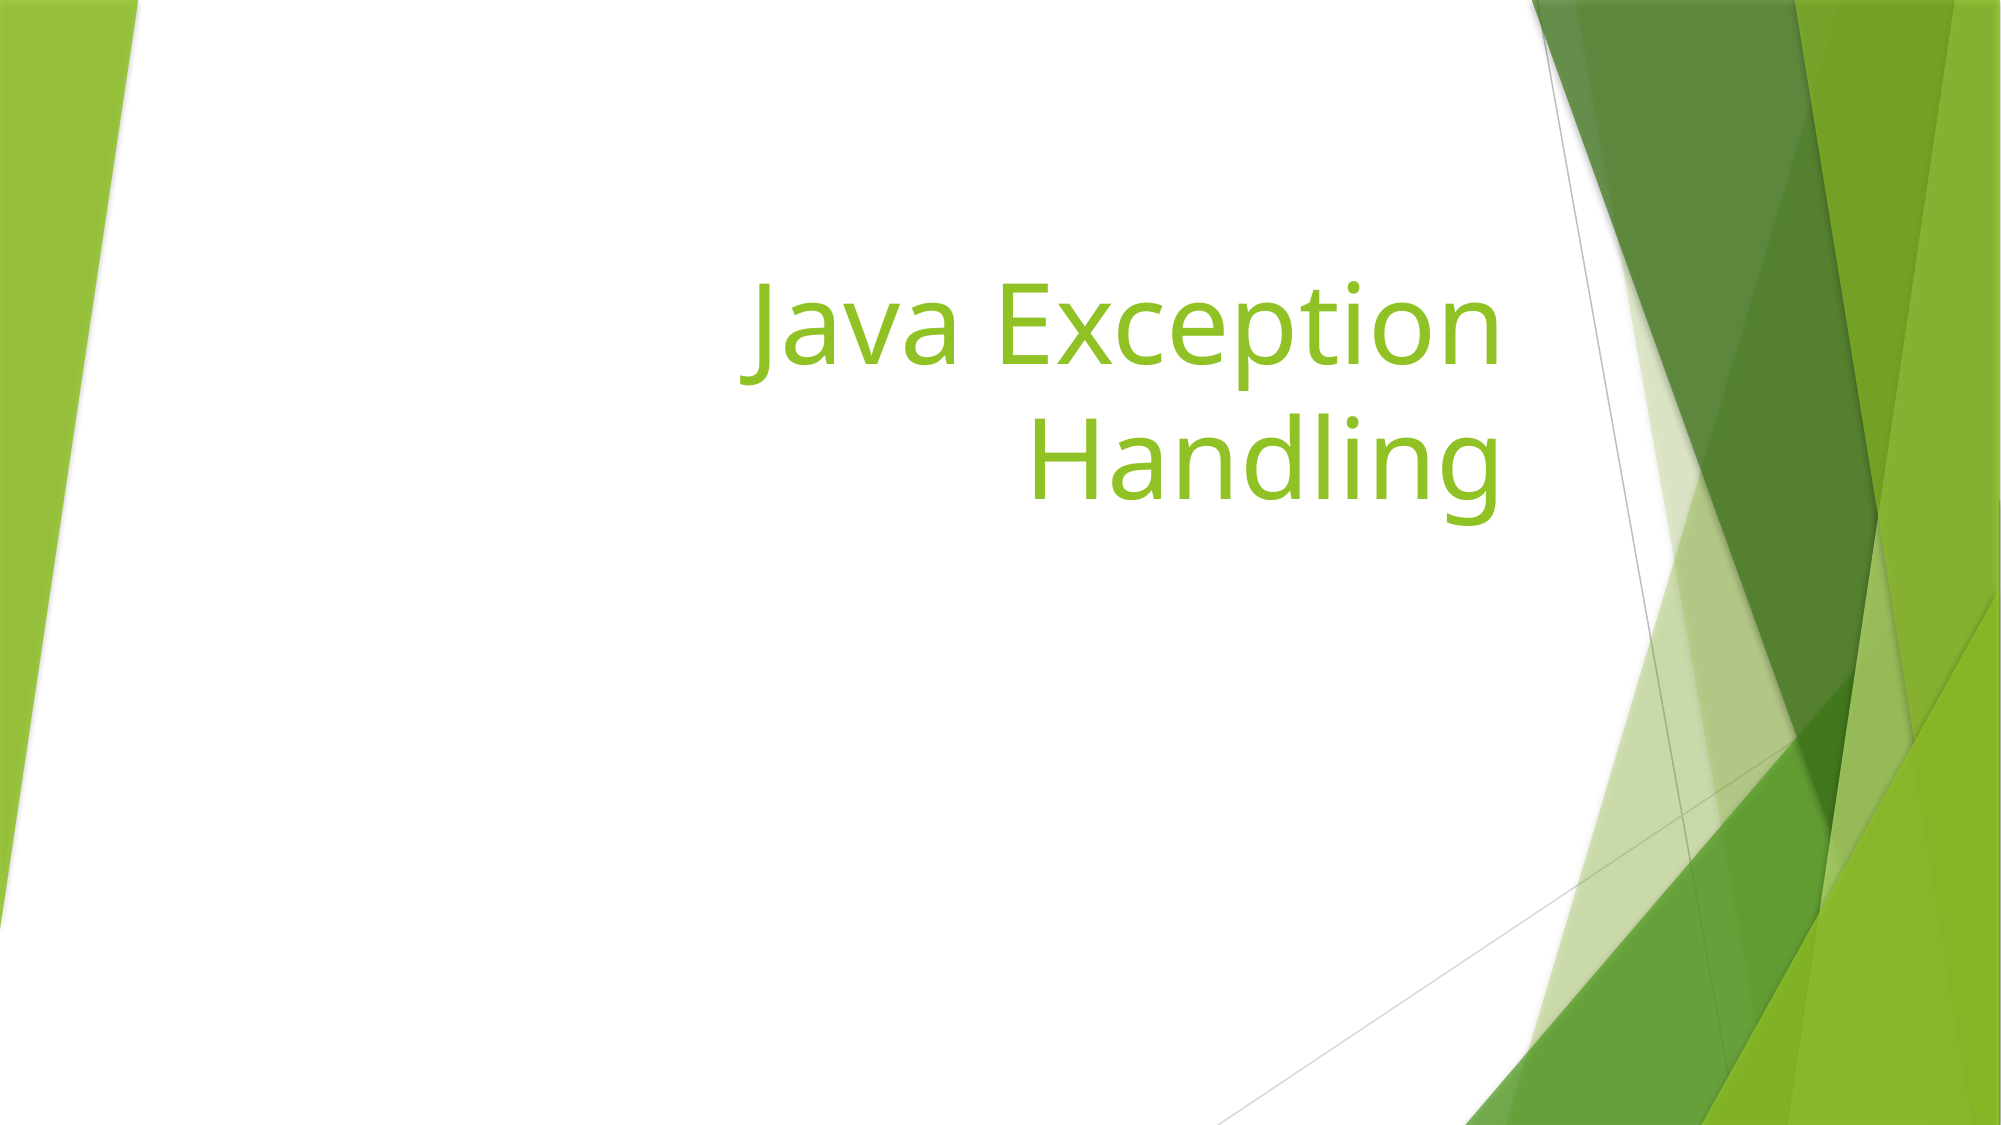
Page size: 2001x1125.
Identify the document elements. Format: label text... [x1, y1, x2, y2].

title Java Exception Handling [247, 333, 1522, 665]
